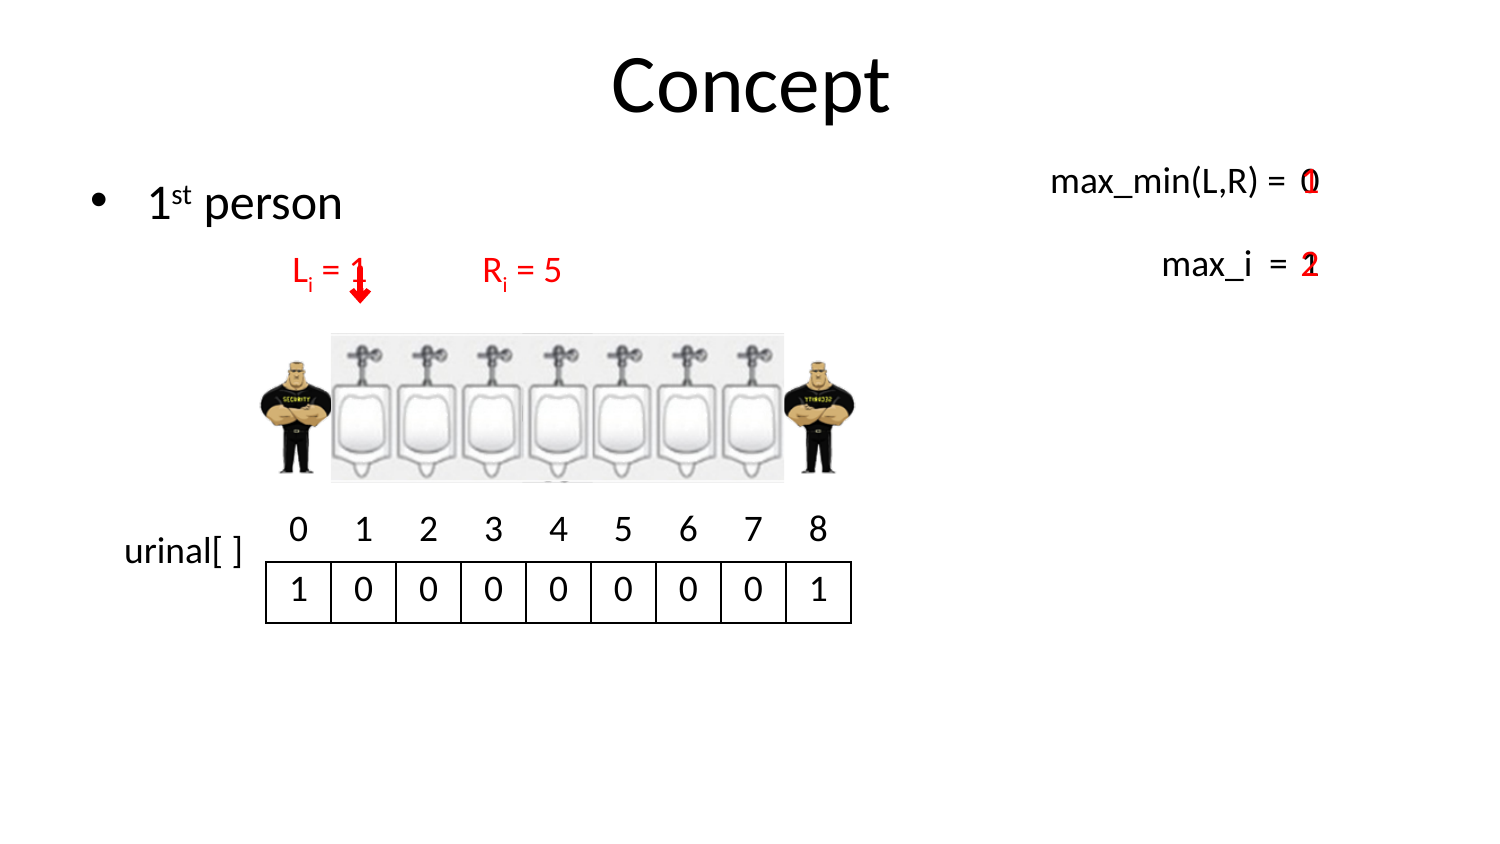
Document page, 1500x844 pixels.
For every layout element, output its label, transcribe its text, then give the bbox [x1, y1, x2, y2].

table_header 3 [461, 520, 526, 561]
table_cell 1 [787, 563, 850, 622]
table_header 1 [331, 520, 396, 561]
text_box max_min(L,R) = [1035, 149, 1302, 209]
table_header 4 [526, 520, 591, 561]
table_header 6 [656, 520, 721, 561]
text_box 2 [1285, 231, 1335, 292]
table_cell 0 [722, 563, 785, 622]
table_header 7 [721, 520, 786, 561]
table_header 0 [266, 520, 331, 561]
table_cell 0 [527, 563, 590, 622]
text_box Li = 1 [277, 237, 383, 304]
table_header 5 [591, 520, 656, 561]
table_cell 0 [462, 563, 525, 622]
title Concept [76, 8, 1427, 149]
table_cell 0 [592, 563, 655, 622]
table_header 2 [396, 520, 461, 561]
text_box 1 [1302, 149, 1335, 209]
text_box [245, 330, 870, 512]
text_box urinal[ ] [109, 518, 266, 579]
table_cell 0 [332, 563, 395, 622]
text_box max_i = [1146, 231, 1285, 292]
text_box Ri = 5 [467, 237, 578, 304]
list 1st person [75, 161, 1425, 827]
table_cell 0 [397, 563, 460, 622]
table_cell 0 [657, 563, 720, 622]
table_header 8 [786, 520, 851, 561]
table_cell 1 [267, 563, 330, 622]
